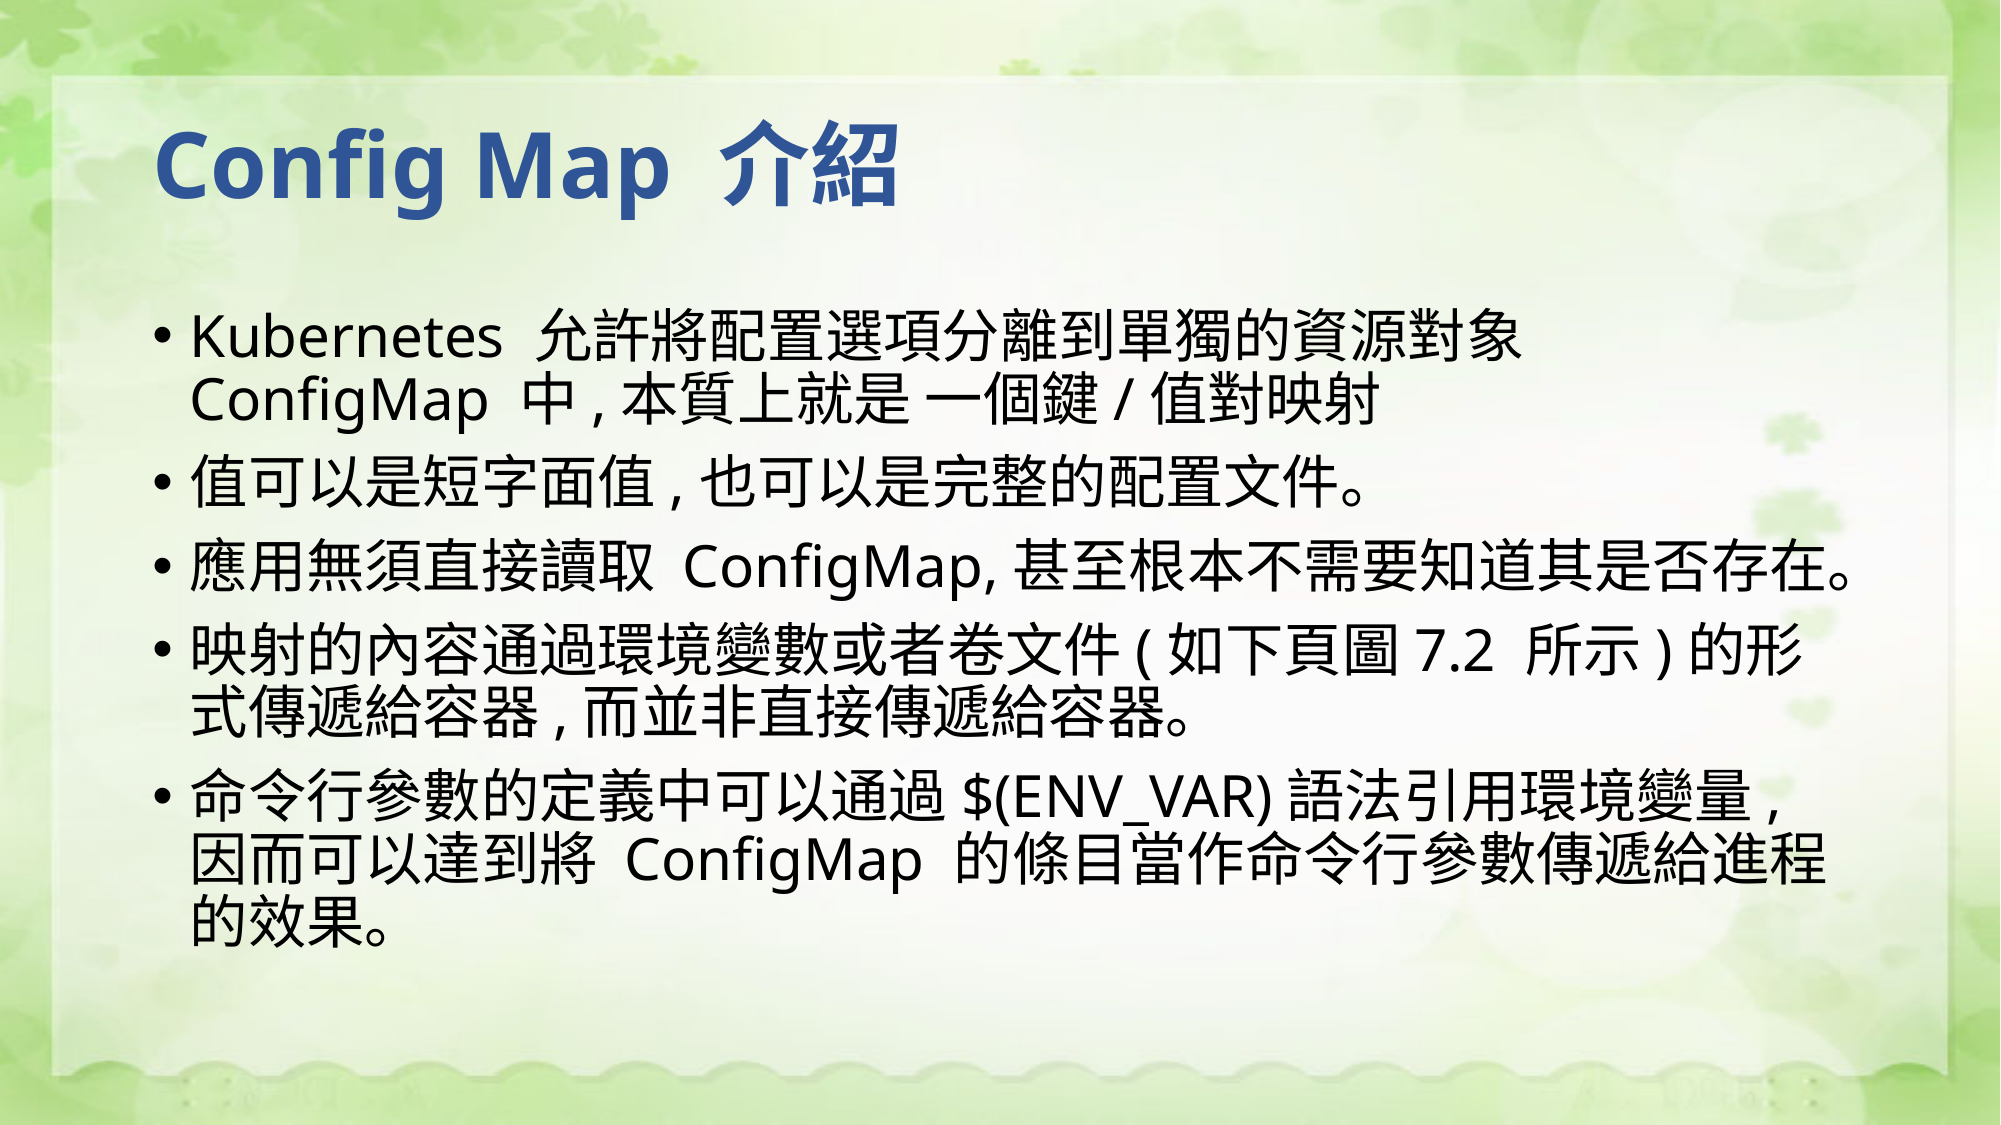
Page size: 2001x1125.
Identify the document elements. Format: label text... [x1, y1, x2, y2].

picture [0, 0, 2001, 1125]
list Kubernetes 允許將配置選項分離到單獨的資源對象 ConfigMap 中,本質上就是 一個鍵/值對映射 值可以是短字面值,也可以是完整的配置文件。 應用無須直接讀取 ConfigMap,甚至根本不需要知道其是否存在。 映射的內容通過環境變數或者卷文件(如下頁圖7.2 所示)的形式傳遞給容器,而並非直接傳遞給容器。 命令行參數的定義中可以通過$(ENV_VAR)語法引用環境變量,因而可以達到將 ConfigMap 的條目當作命令行參數傳遞給進程的效果。 [137, 299, 1863, 1014]
title Config Map 介紹 [137, 59, 1863, 278]
